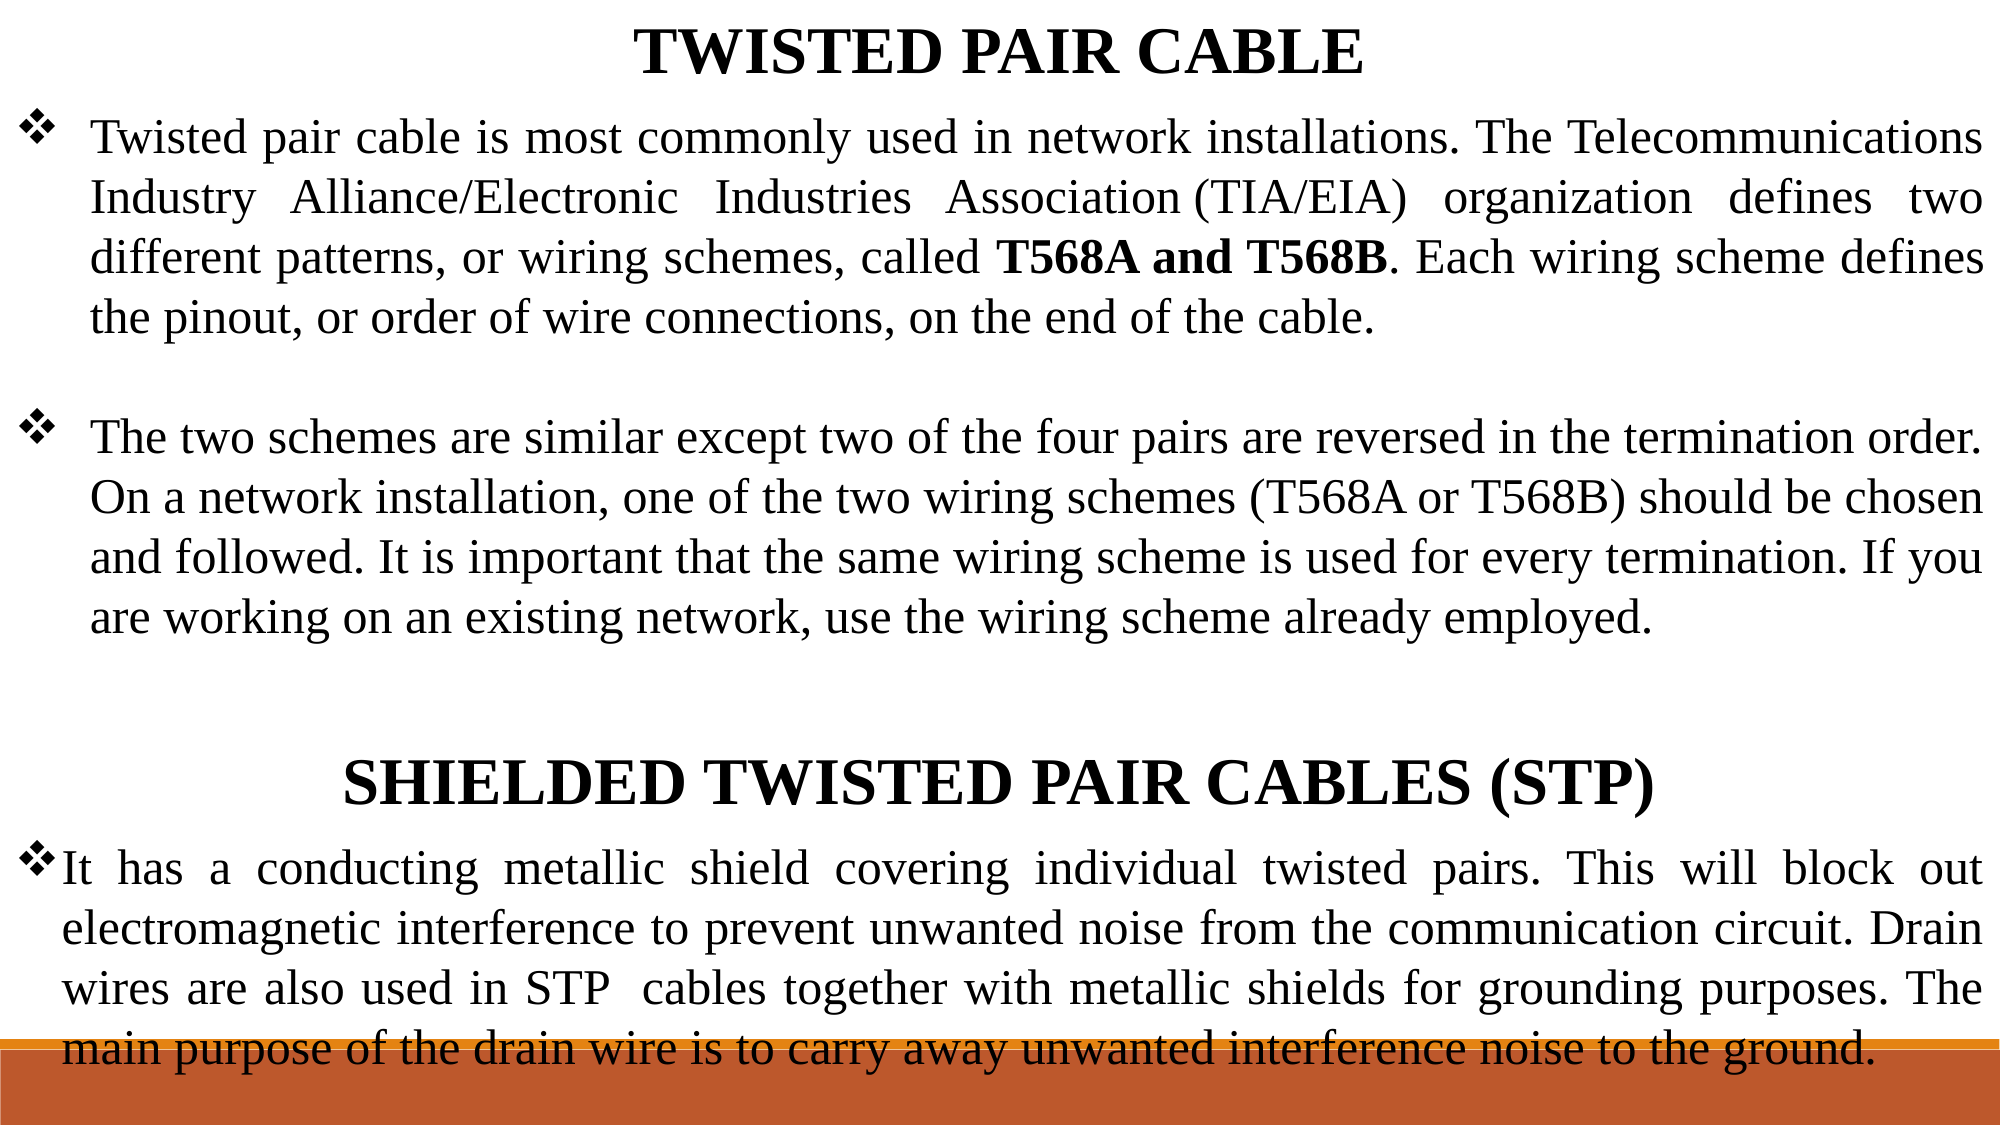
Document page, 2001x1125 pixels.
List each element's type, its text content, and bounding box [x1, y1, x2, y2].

text_box Twisted pair cable is most commonly used in network installations. The Telecommunications Industry Alliance/Electronic Industries Association (TIA/EIA) organization defines two different patterns, or wiring schemes, called T568A and T568B. Each wiring scheme defines the pinout, or order of wire connections, on the end of the cable. The two schemes are similar except two of the four pairs are reversed in the termination order. On a network installation, one of the two wiring schemes (T568A or T568B) should be chosen and followed. It is important that the same wiring scheme is used for every termination. If you are working on an existing network, use the wiring scheme already employed. [0, 95, 2000, 651]
text_box It has a conducting metallic shield covering individual twisted pairs. This will block out electromagnetic interference to prevent unwanted noise from the communication circuit. Drain wires are also used in STP cables together with metallic shields for grounding purposes. The main purpose of the drain wire is to carry away unwanted interference noise to the ground. [0, 826, 2000, 1082]
text_box TWISTED PAIR CABLE [0, 0, 2000, 95]
text_box SHIELDED TWISTED PAIR CABLES (STP) [0, 730, 2000, 826]
